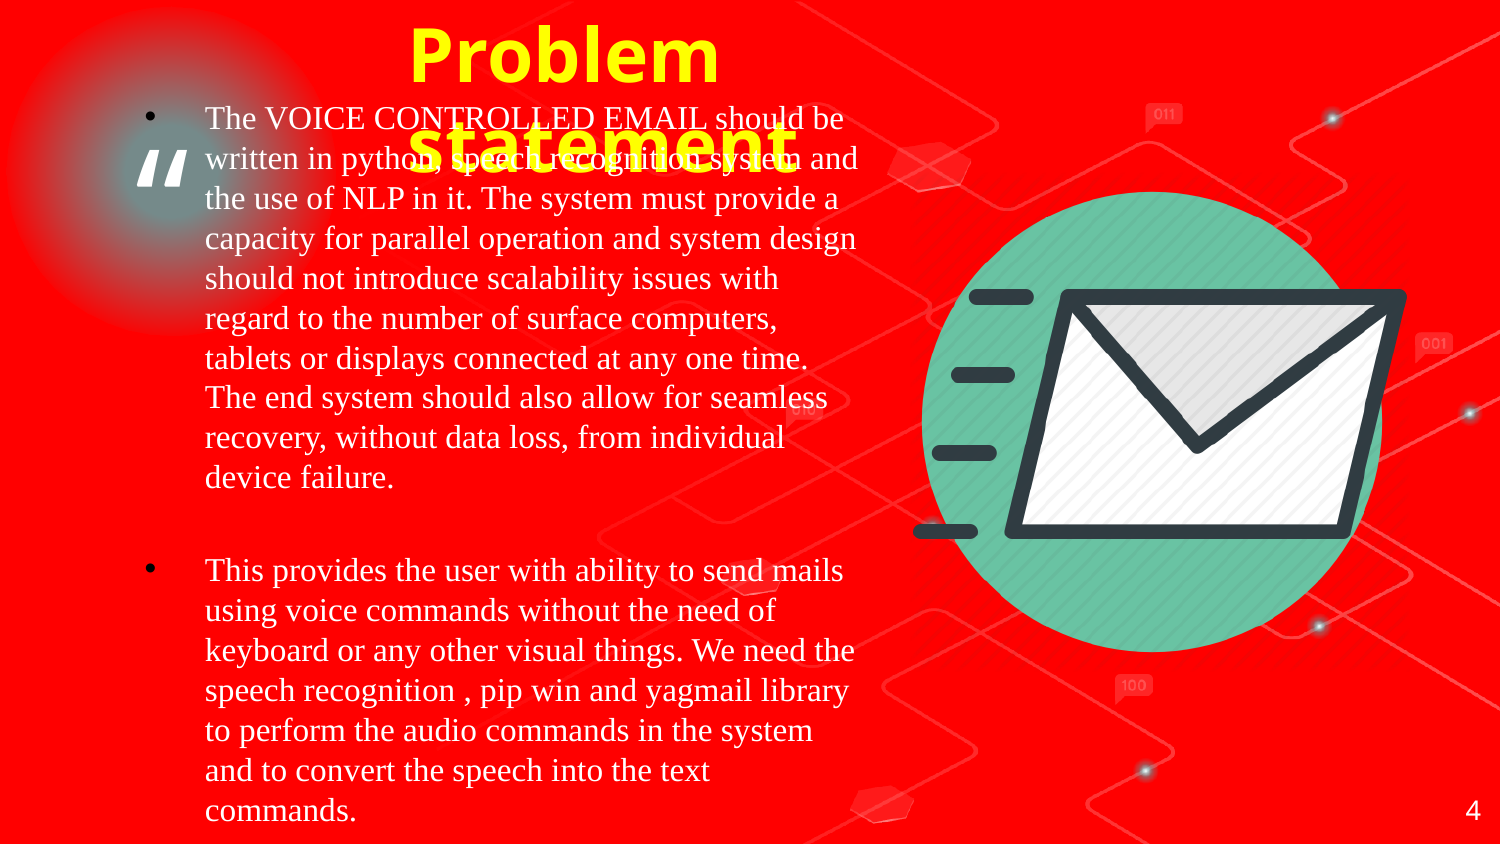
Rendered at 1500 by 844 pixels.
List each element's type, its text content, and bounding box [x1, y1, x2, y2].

picture [0, 0, 1500, 844]
text_box Problem statement [393, 0, 1144, 195]
text_box The VOICE CONTROLLED EMAIL should be written in python, speech recognition system and the use of NLP in it. The system must provide a capacity for parallel operation and system design should not introduce scalability issues with regard to the number of surface computers, tablets or displays connected at any one time. The end system should also allow for seamless recovery, without data loss, from individual device failure. This provides the user with ability to send mails using voice commands without the need of keyboard or any other visual things. We need the speech recognition , pip win and yagmail library to perform the audio commands in the system and to convert the speech into the text commands. [129, 88, 880, 836]
slide_number 4 [1391, 779, 1482, 844]
